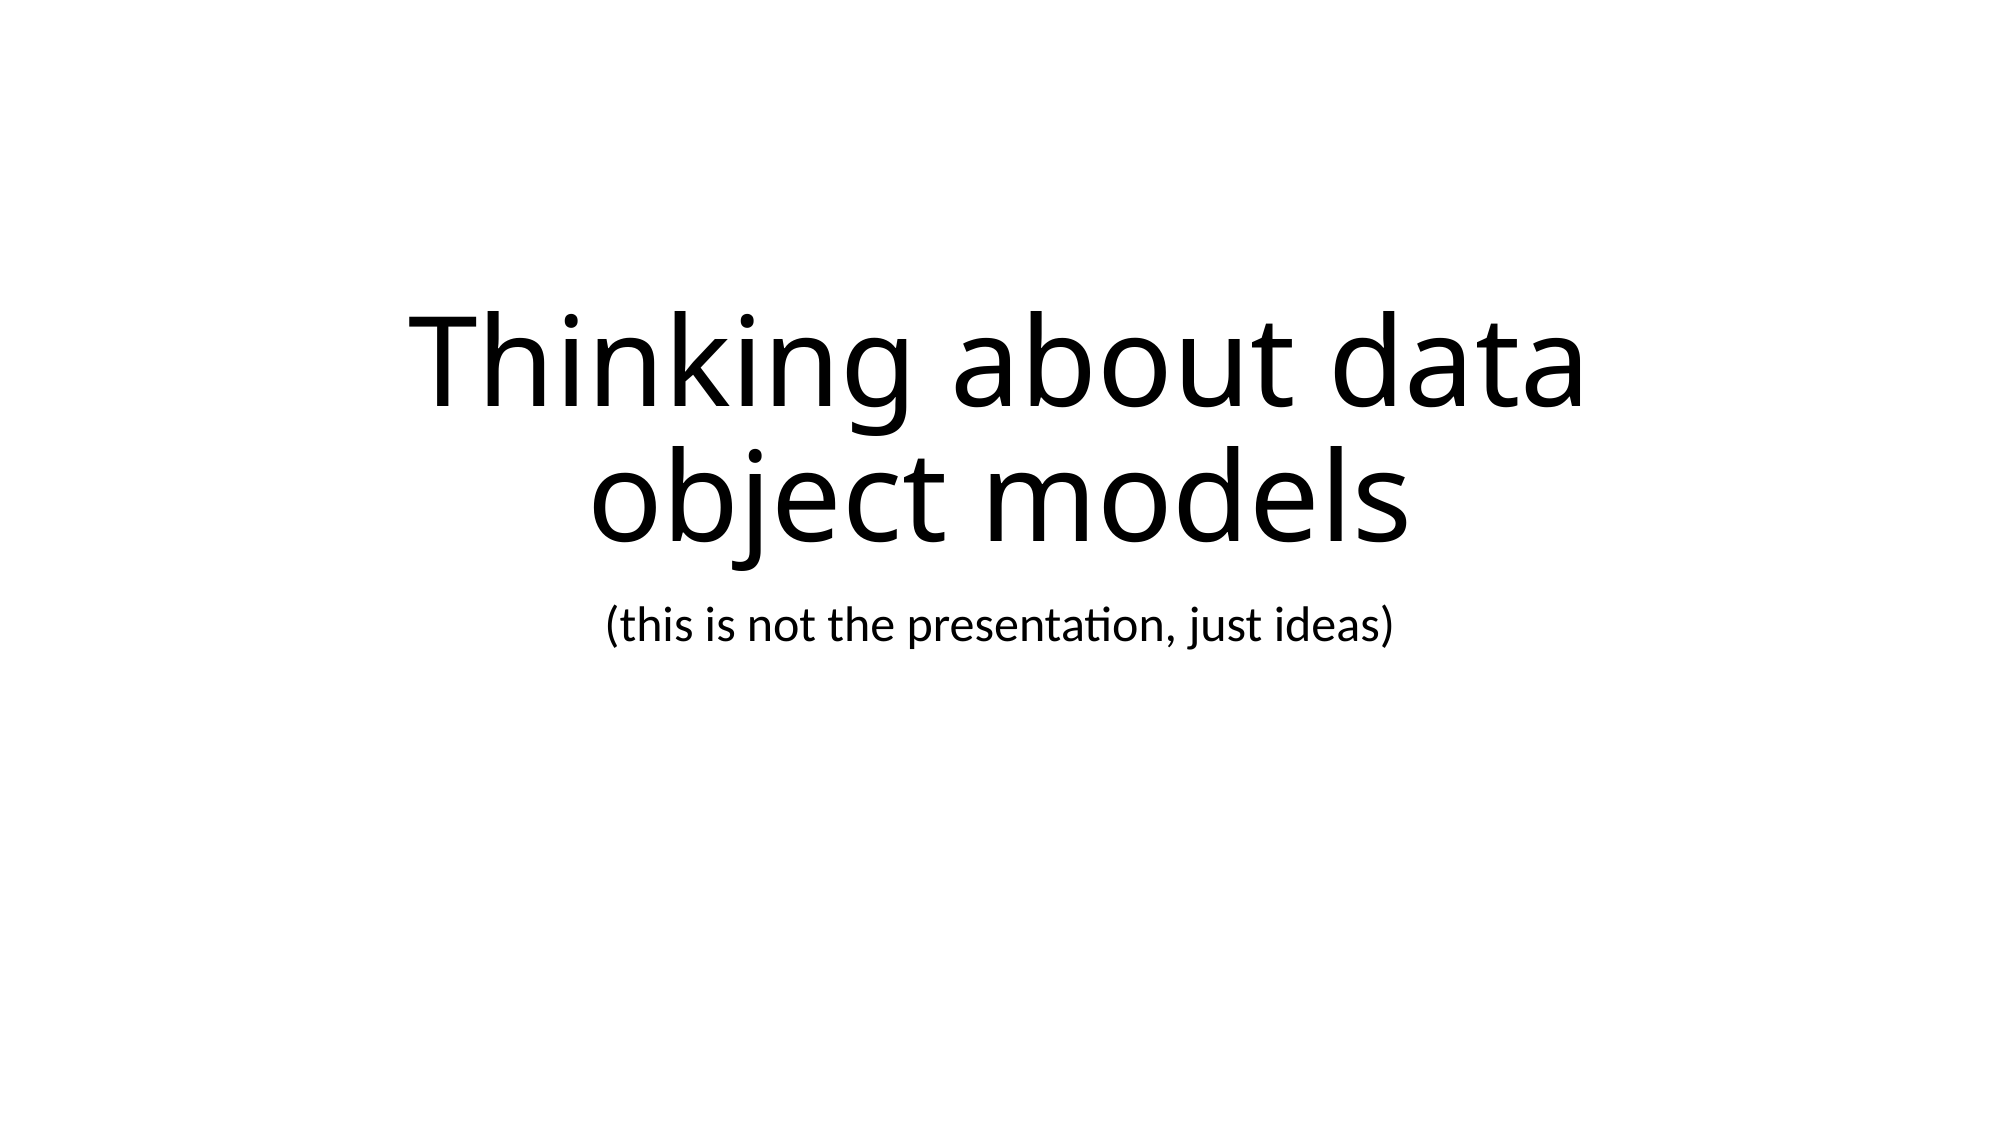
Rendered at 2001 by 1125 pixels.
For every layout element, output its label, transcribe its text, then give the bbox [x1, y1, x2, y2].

subtitle (this is not the presentation, just ideas) [249, 590, 1750, 863]
title Thinking about data object models [249, 184, 1750, 576]
